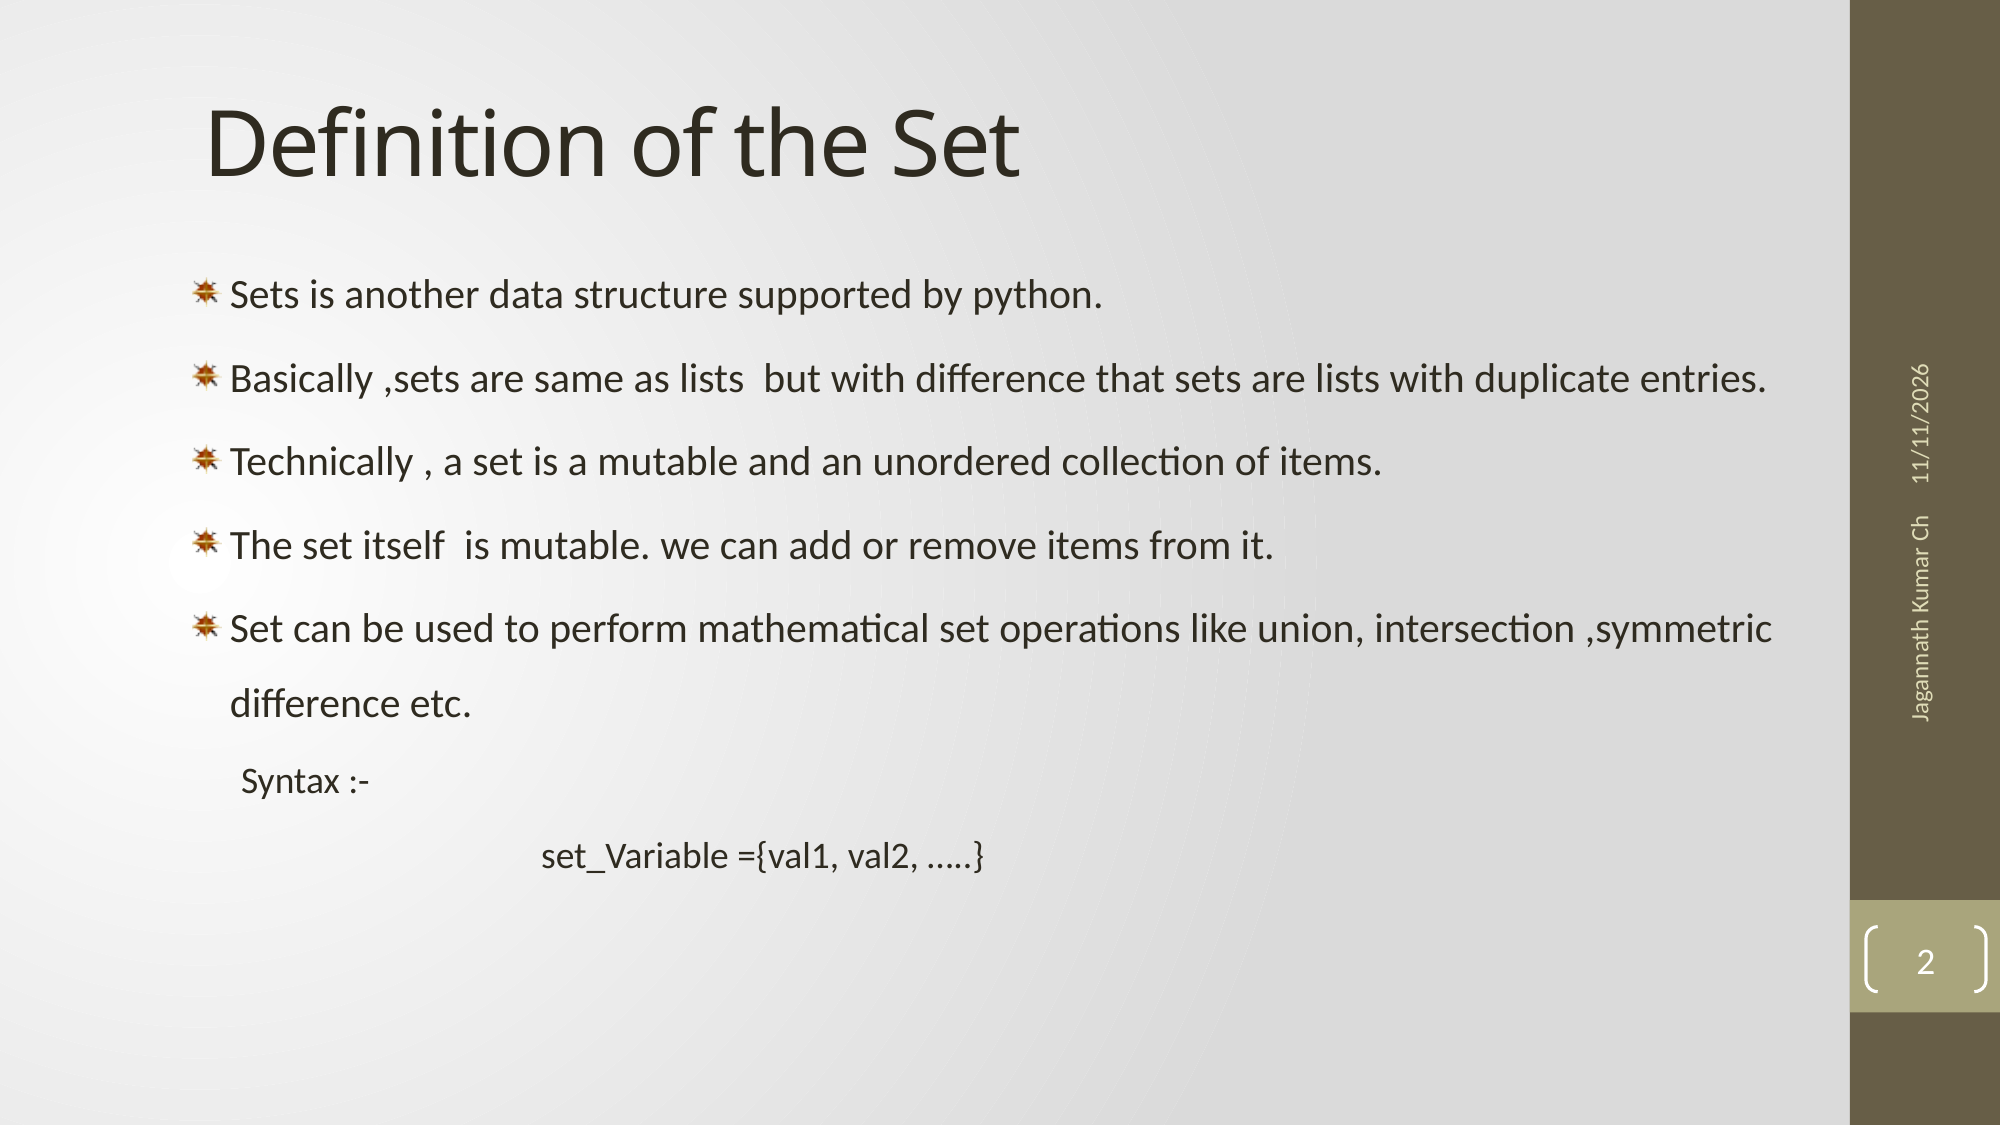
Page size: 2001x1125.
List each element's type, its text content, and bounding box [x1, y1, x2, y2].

list Sets is another data structure supported by python. Basically ,sets are same as lists but with difference that sets are lists with duplicate entries. Technically , a set is a mutable and an unordered collection of items. The set itself is mutable. we can add or remove items from it. Set can be used to perform mathematical set operations like union, intersection ,symmetric difference etc. Syntax :- set_Variable ={val1, val2, …..} [158, 234, 1826, 1036]
picture [192, 527, 222, 557]
picture [192, 277, 222, 307]
picture [192, 360, 222, 391]
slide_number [1878, 100, 1959, 500]
slide_number 2 [1864, 925, 1988, 994]
picture [192, 444, 222, 474]
picture [192, 611, 222, 641]
title Definition of the Set [188, 67, 1826, 212]
footer Jagannath Kumar Ch [1878, 500, 1959, 889]
